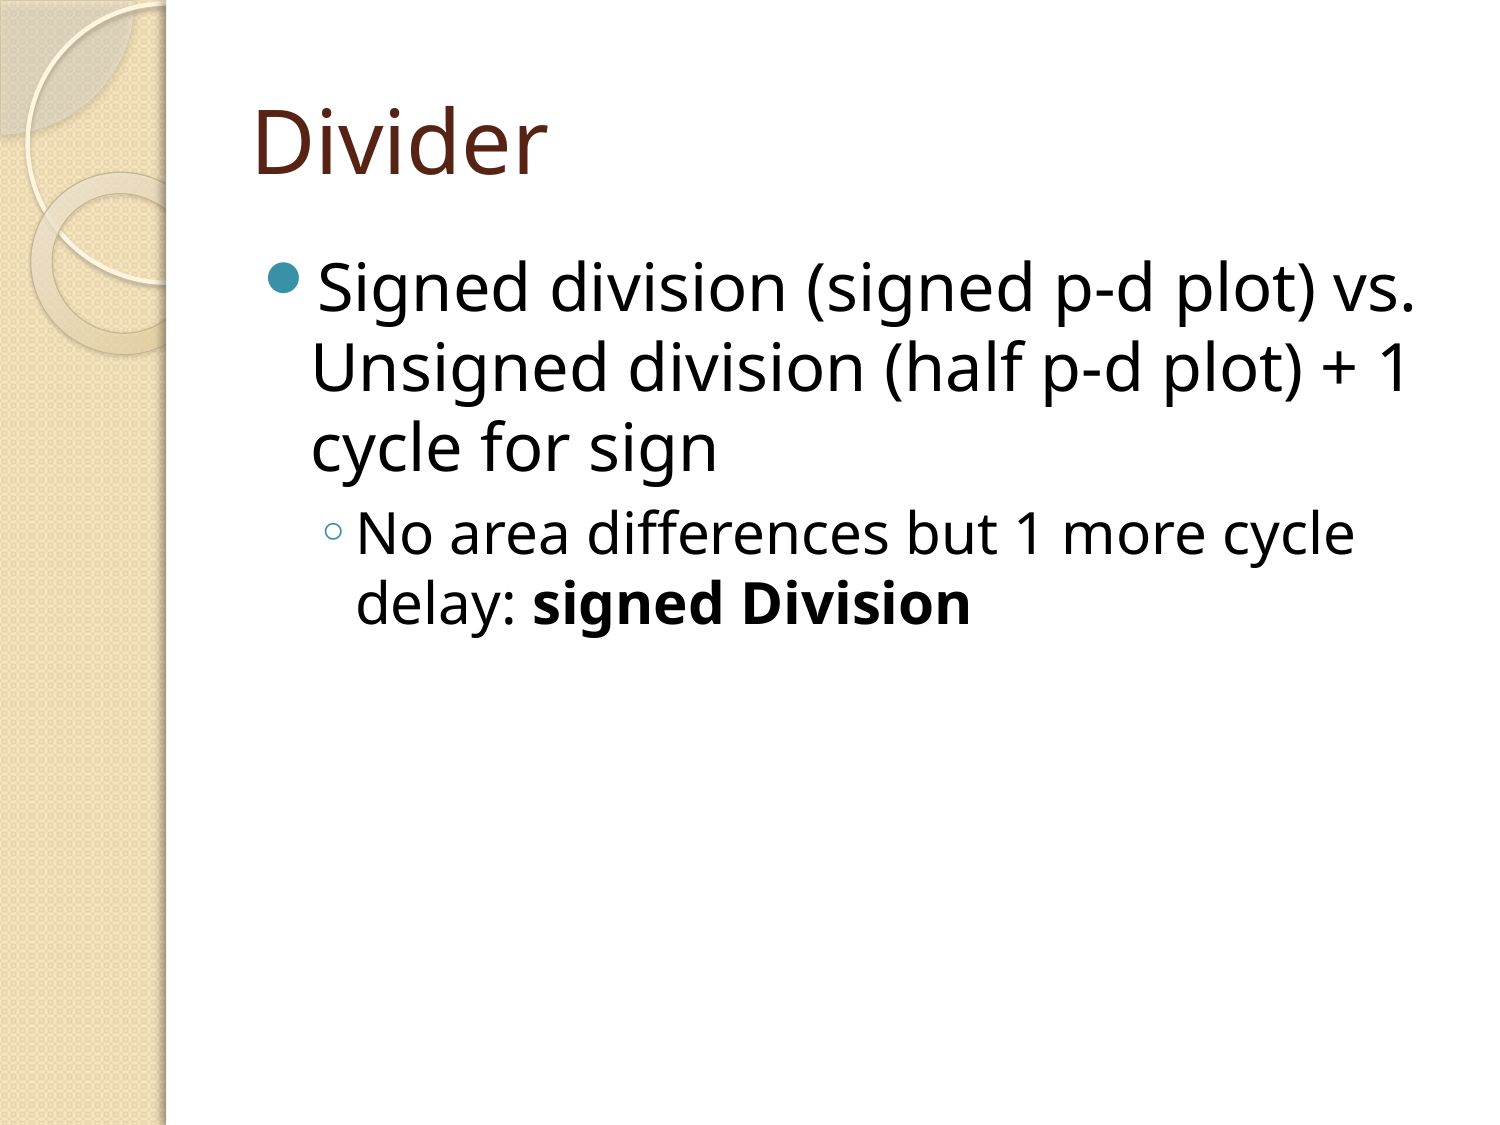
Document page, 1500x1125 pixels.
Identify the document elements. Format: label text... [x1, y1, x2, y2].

list Signed division (signed p-d plot) vs. Unsigned division (half p-d plot) + 1 cycle for sign No area differences but 1 more cycle delay: signed Division [235, 237, 1466, 1025]
title Divider [235, 45, 1466, 233]
